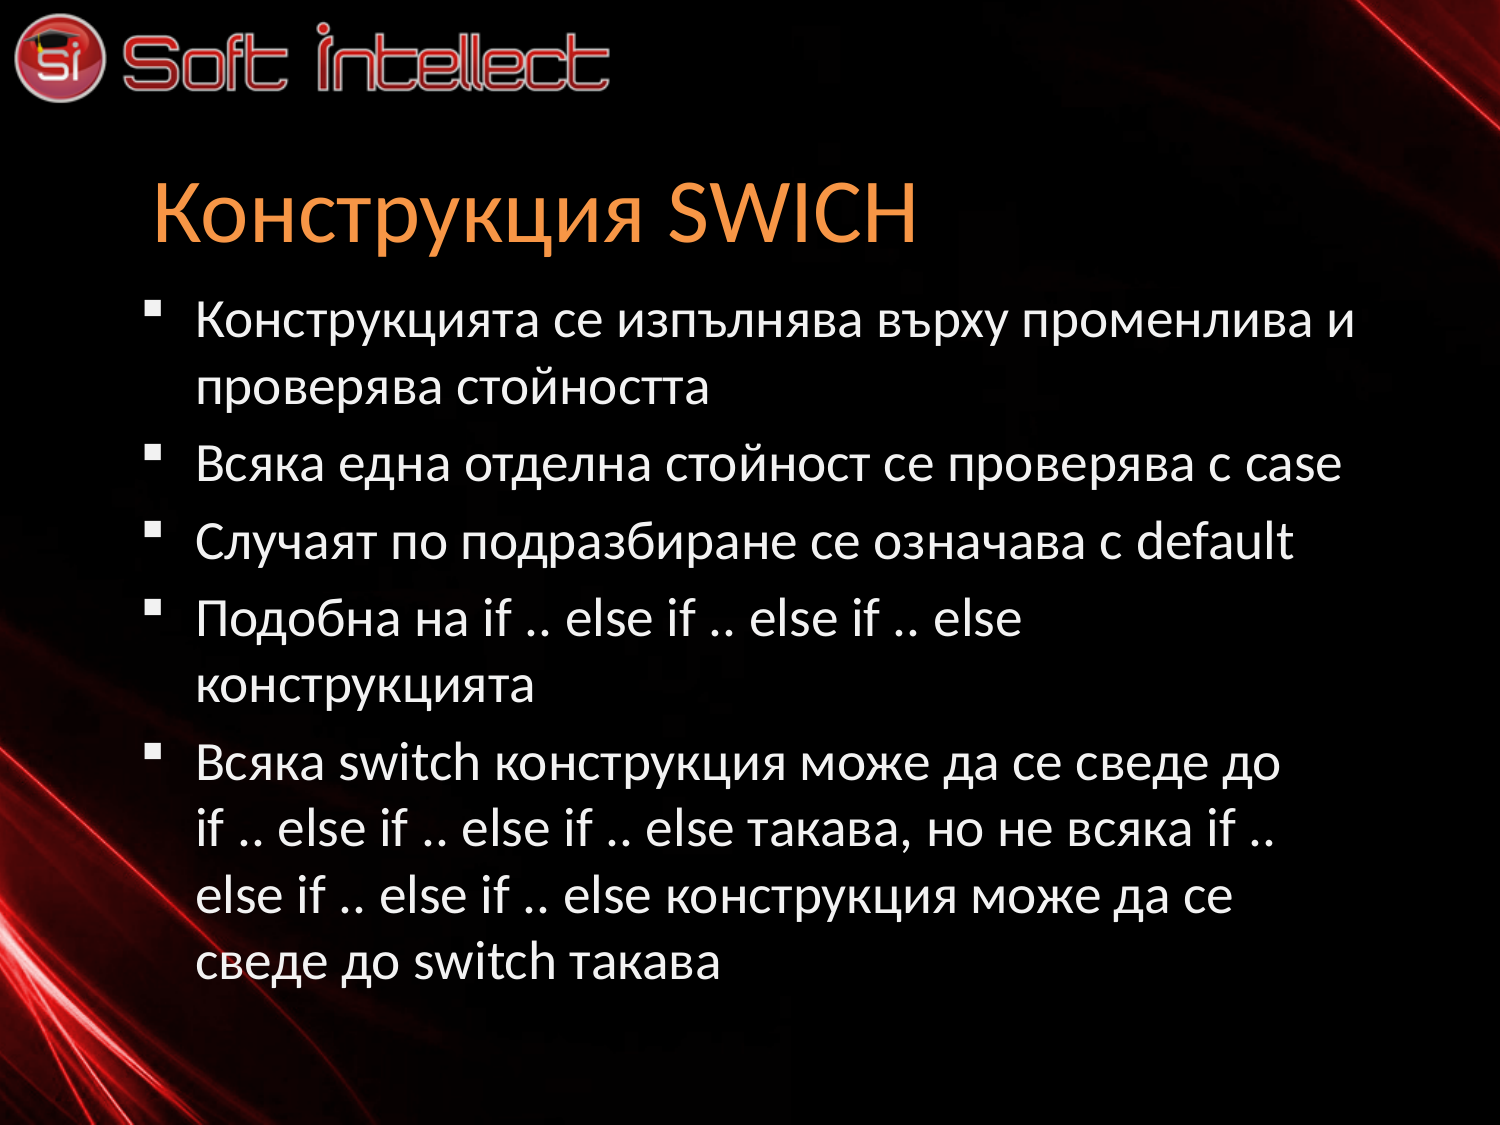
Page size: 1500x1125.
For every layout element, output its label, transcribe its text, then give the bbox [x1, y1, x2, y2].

title Конструкция SWICH [137, 112, 1488, 300]
list Конструкцията се изпълнява върху променлива и проверява стойността Всяка една отделна стойност се проверява с case Случаят по подразбиране се означава с default Подобна на if .. else if .. else if .. else конструкцията Всяка switch конструкция може да се сведе до if .. else if .. else if .. else такава, но не всяка if .. else if .. else if .. else конструкция може да се сведе до switch такава [125, 275, 1375, 1018]
picture [0, 0, 1500, 1125]
